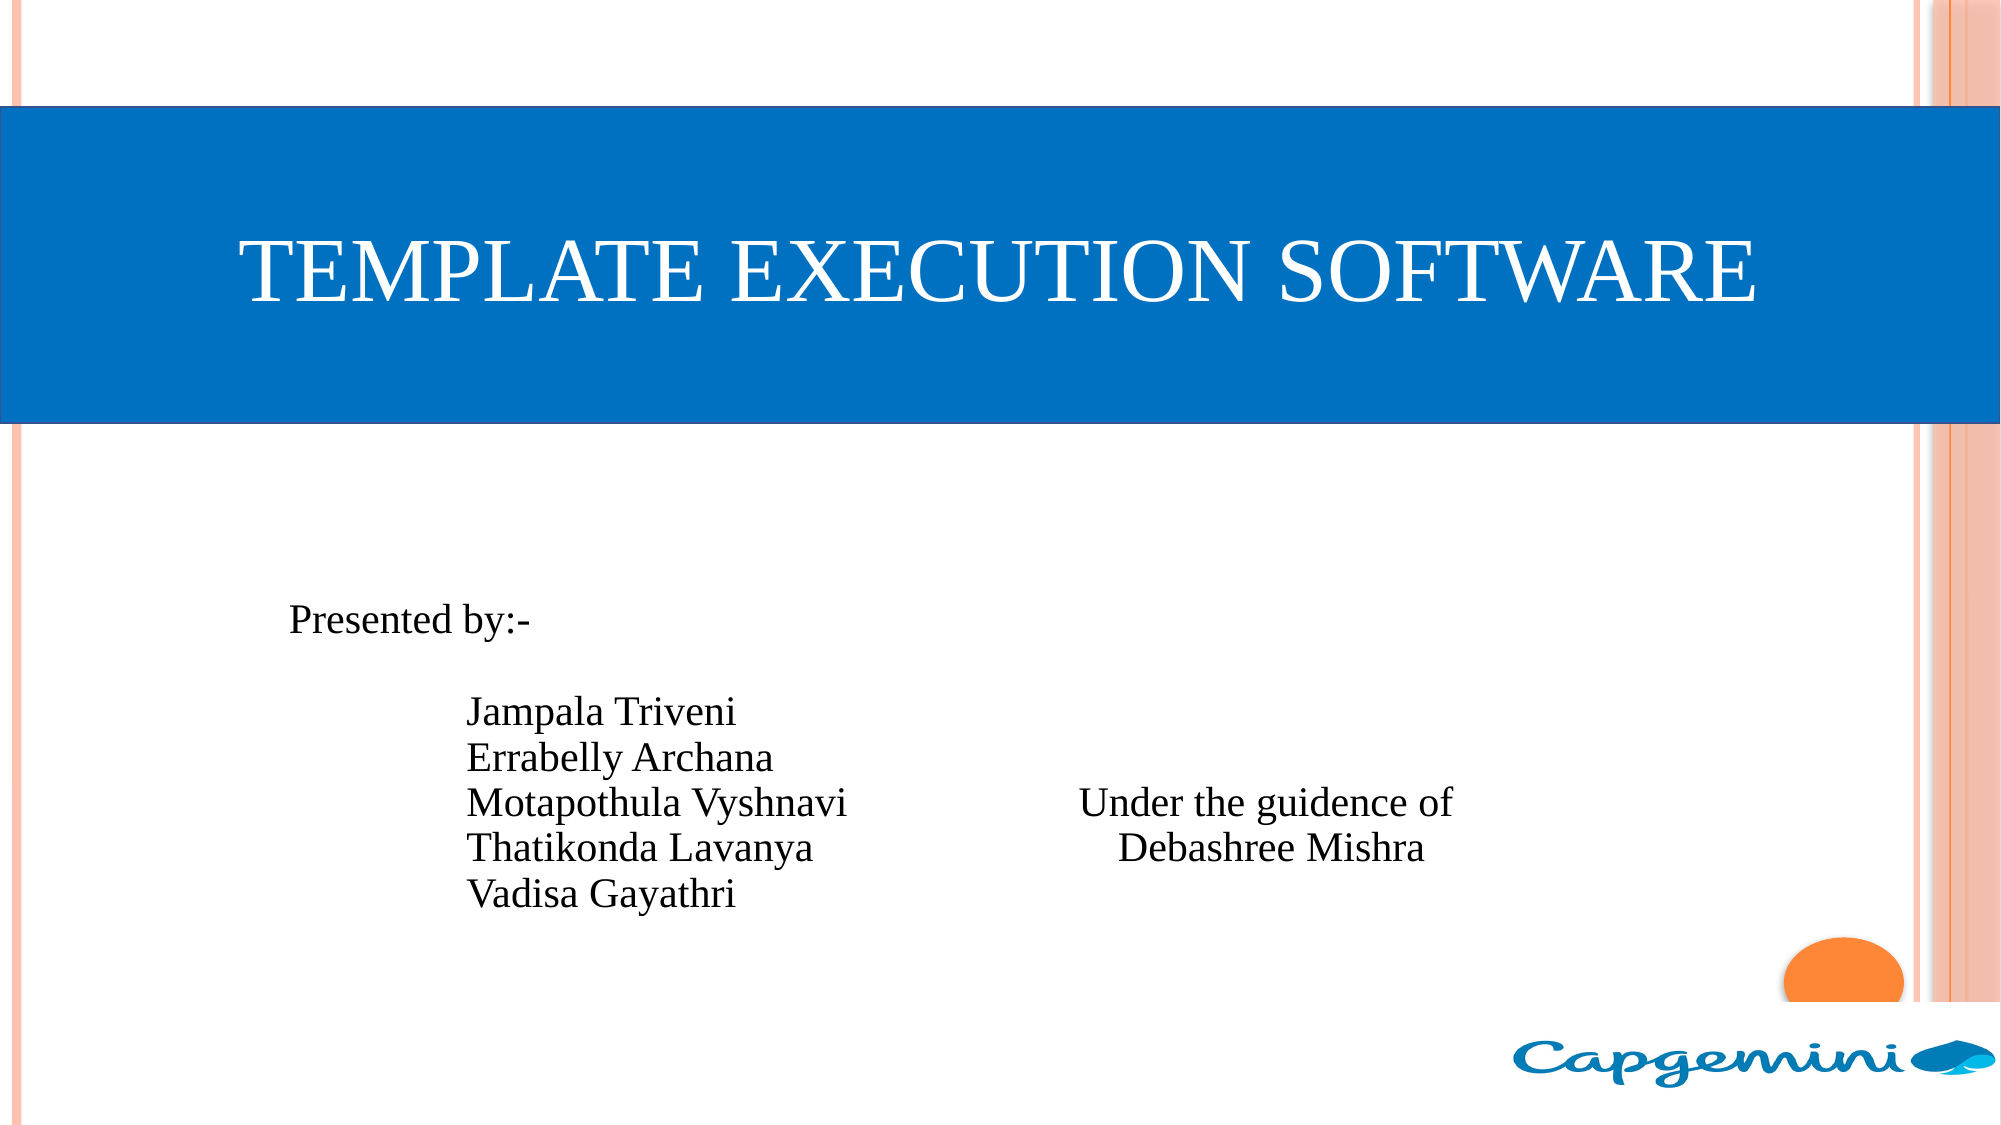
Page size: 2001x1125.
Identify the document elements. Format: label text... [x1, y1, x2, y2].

subtitle Presented by:- Jampala Triveni Errabelly Archana Motapothula Vyshnavi Under the guidence of Thatikonda Lavanya Debashree Mishra Vadisa Gayathri [262, 487, 2000, 1075]
text_box TEMPLATE EXECUTION SOFTWARE [0, 106, 2000, 423]
picture [1509, 1002, 2000, 1125]
